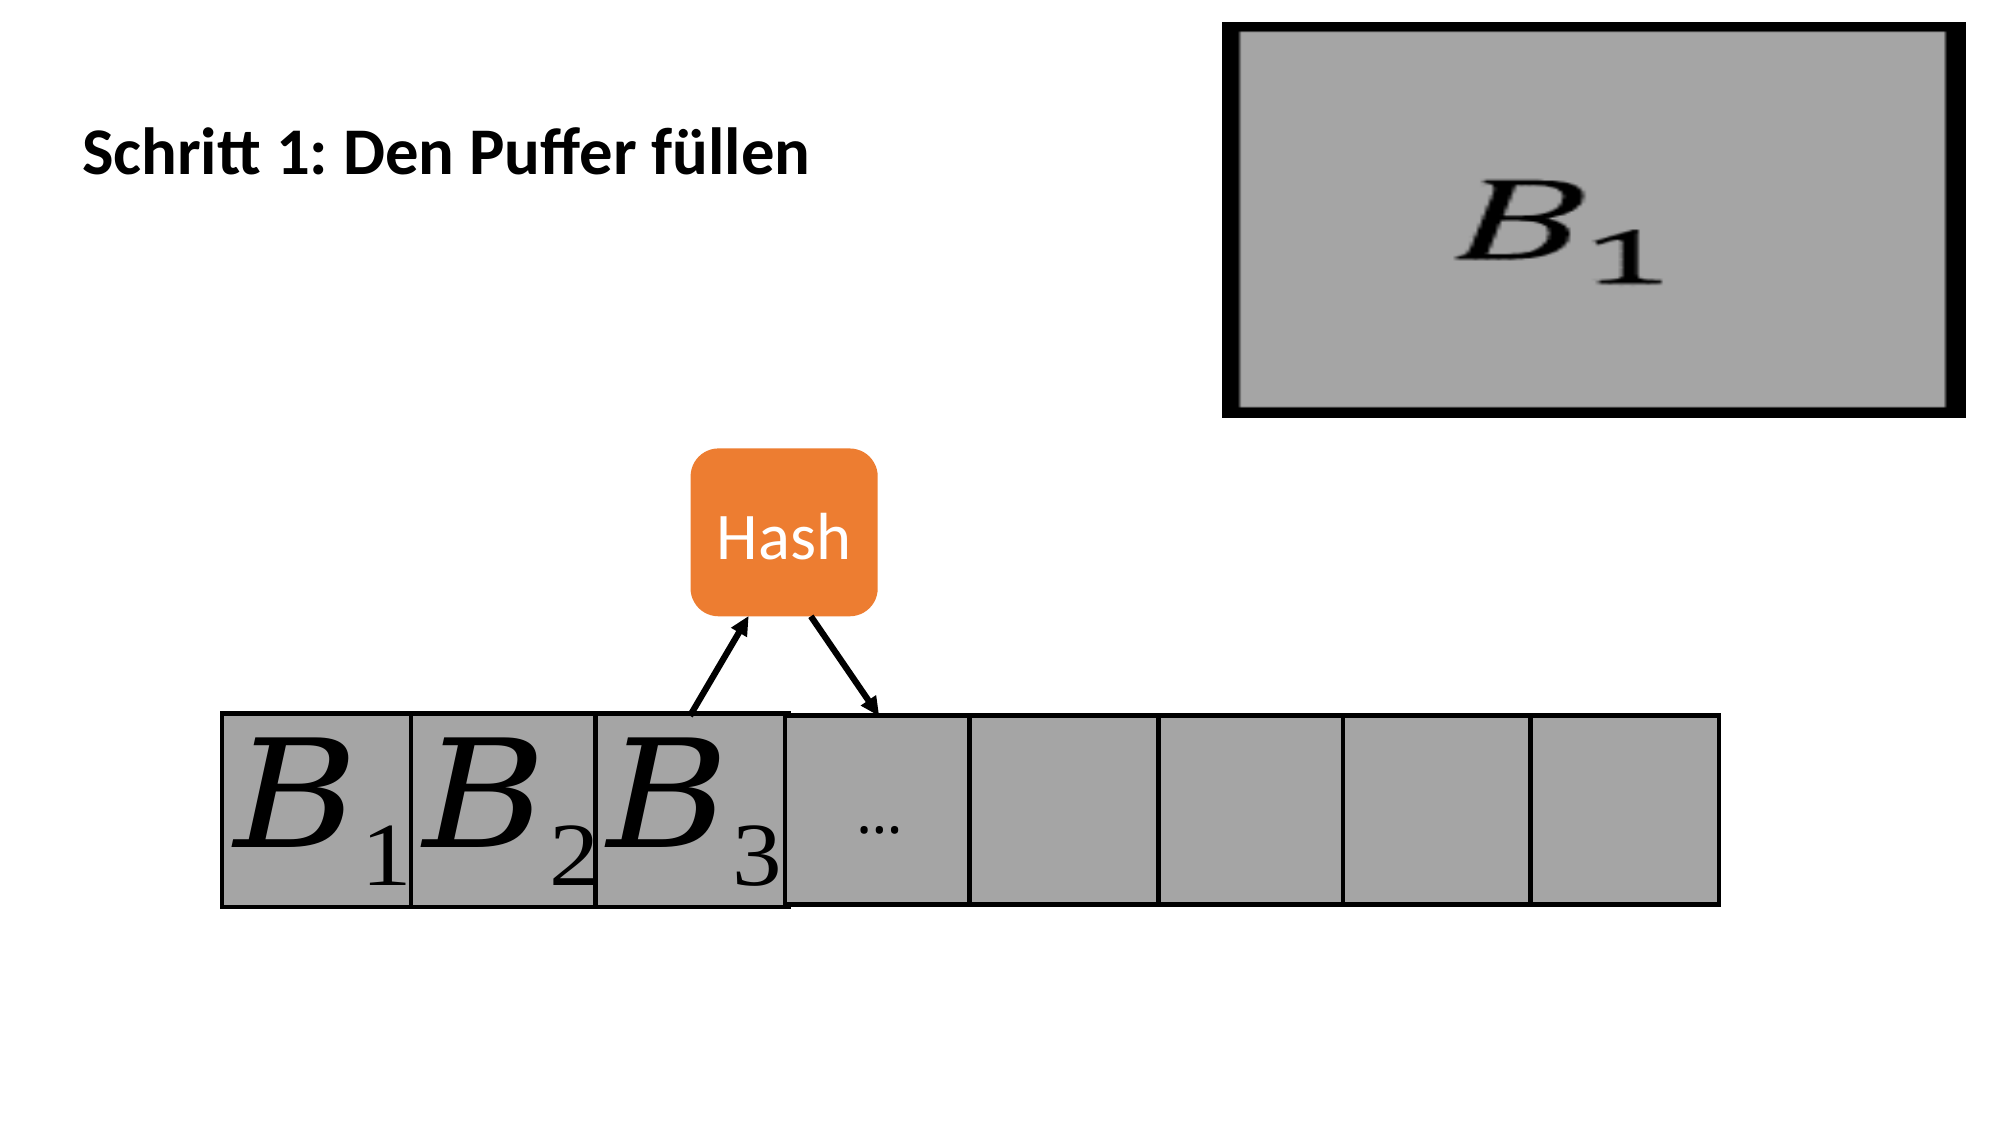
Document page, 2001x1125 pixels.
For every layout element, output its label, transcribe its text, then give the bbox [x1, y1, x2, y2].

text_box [689, 616, 749, 716]
text_box Schritt 1: Den Puffer füllen [67, 100, 1003, 196]
text_box [1157, 715, 1342, 906]
picture [1222, 22, 1966, 418]
text_box [968, 715, 1157, 906]
text_box [1342, 715, 1529, 906]
text_box … [784, 715, 968, 906]
text_box Hash [689, 447, 879, 618]
text_box [1529, 715, 1720, 906]
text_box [810, 616, 879, 716]
